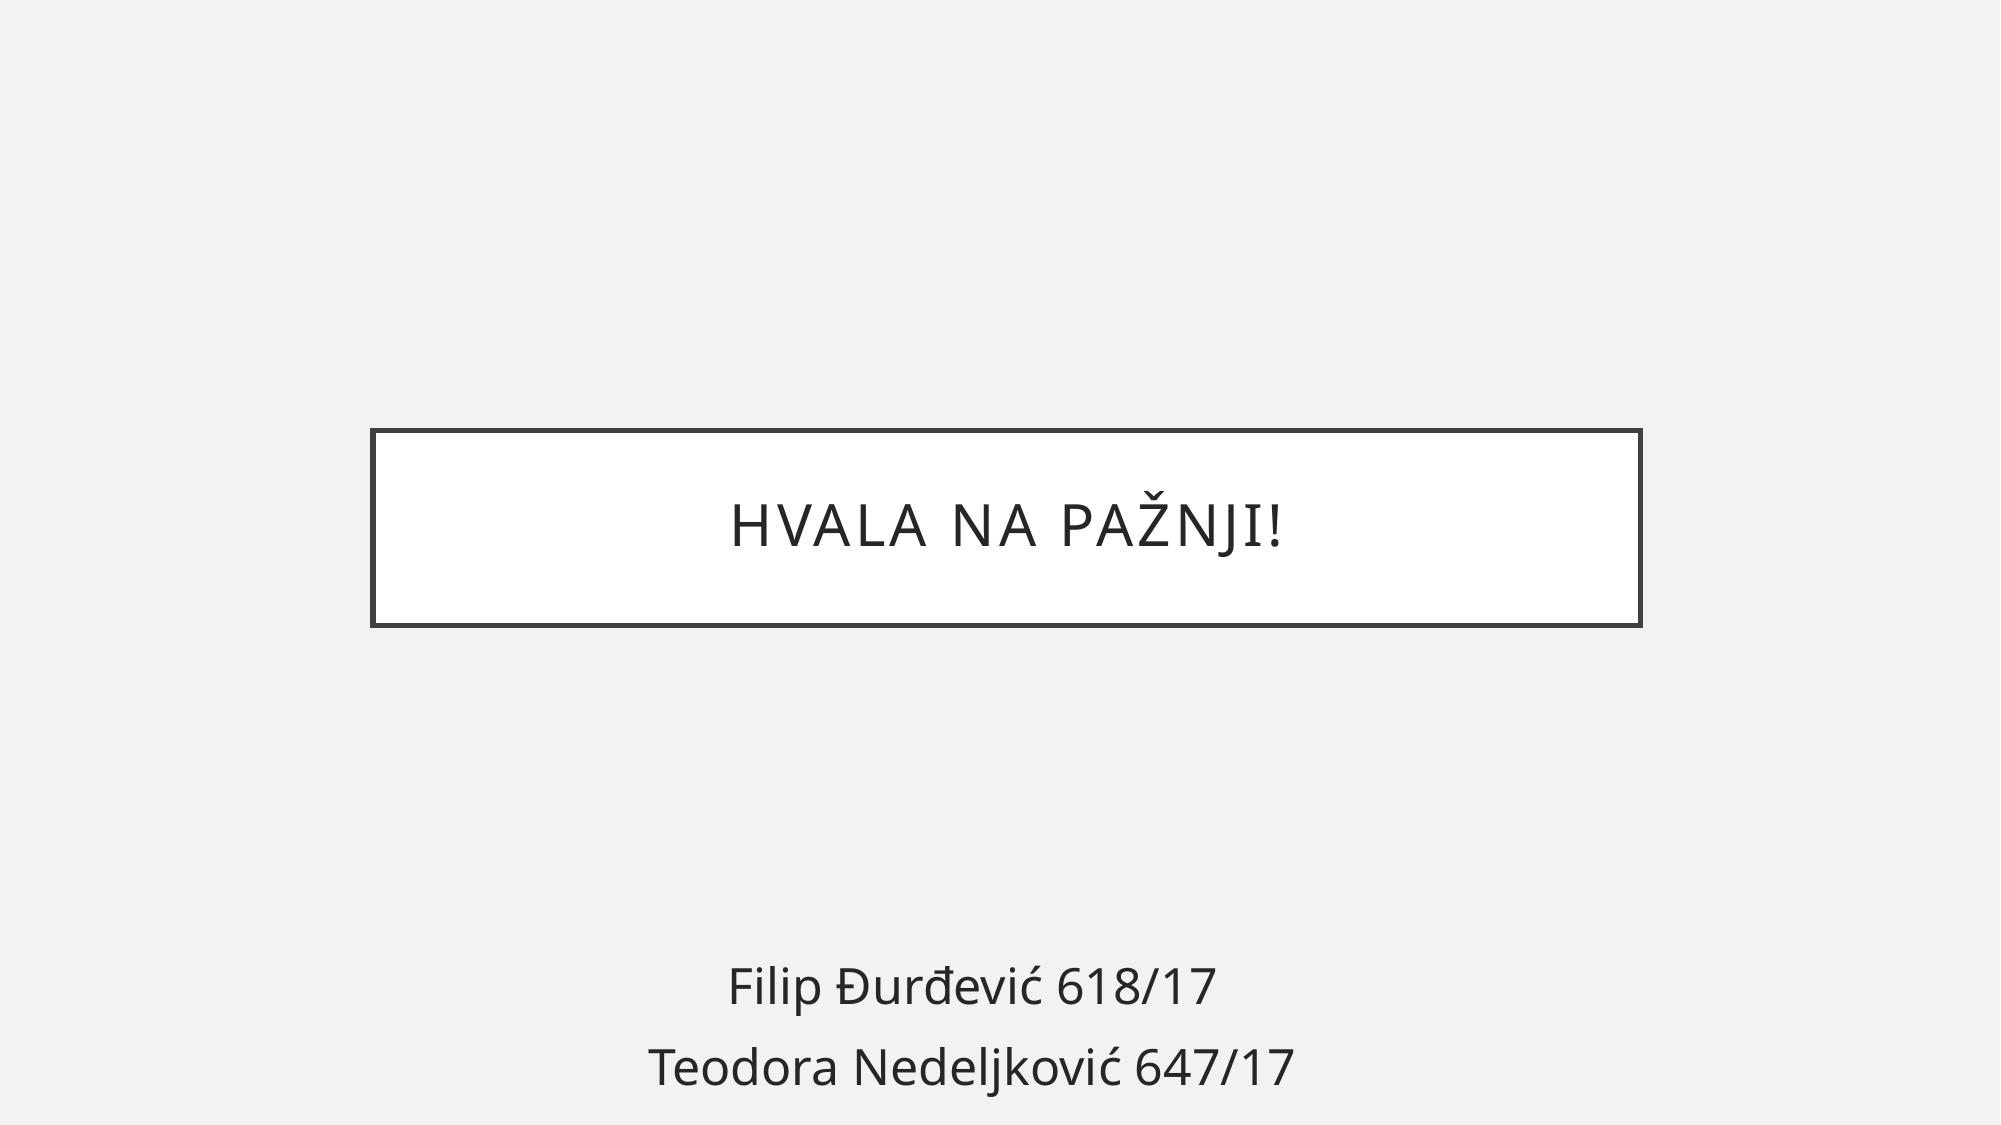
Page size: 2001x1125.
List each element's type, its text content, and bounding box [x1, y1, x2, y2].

title Hvala na pažnji! [370, 428, 1643, 628]
list Filip Đurđević 618/17 Teodora Nedeljković 647/17 [338, 947, 1607, 1125]
